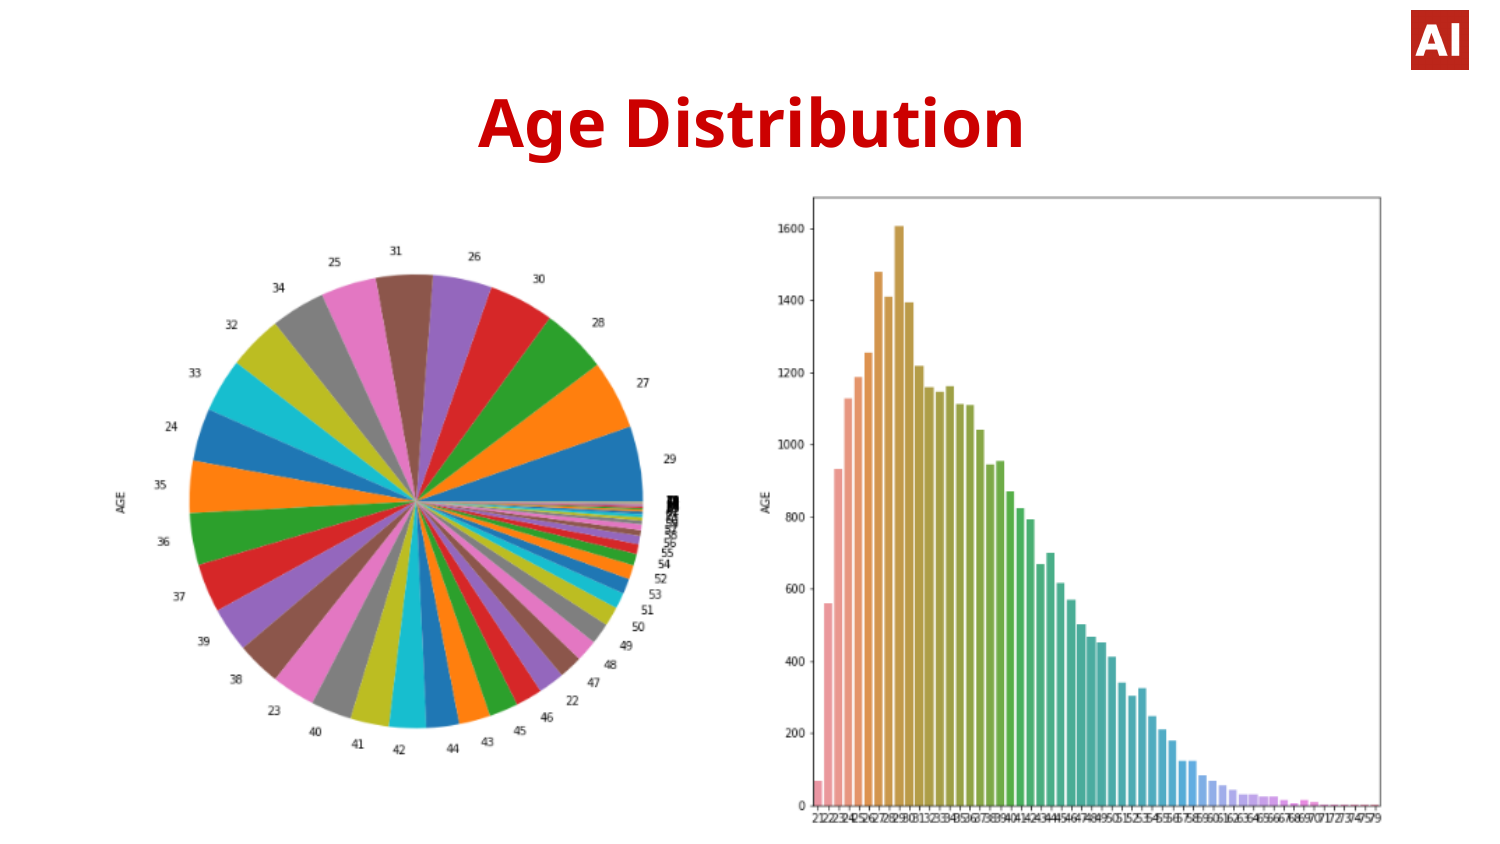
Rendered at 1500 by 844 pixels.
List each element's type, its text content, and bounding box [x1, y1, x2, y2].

title Age Distribution [54, 65, 1452, 160]
picture [91, 188, 1415, 828]
picture [1411, 10, 1469, 70]
